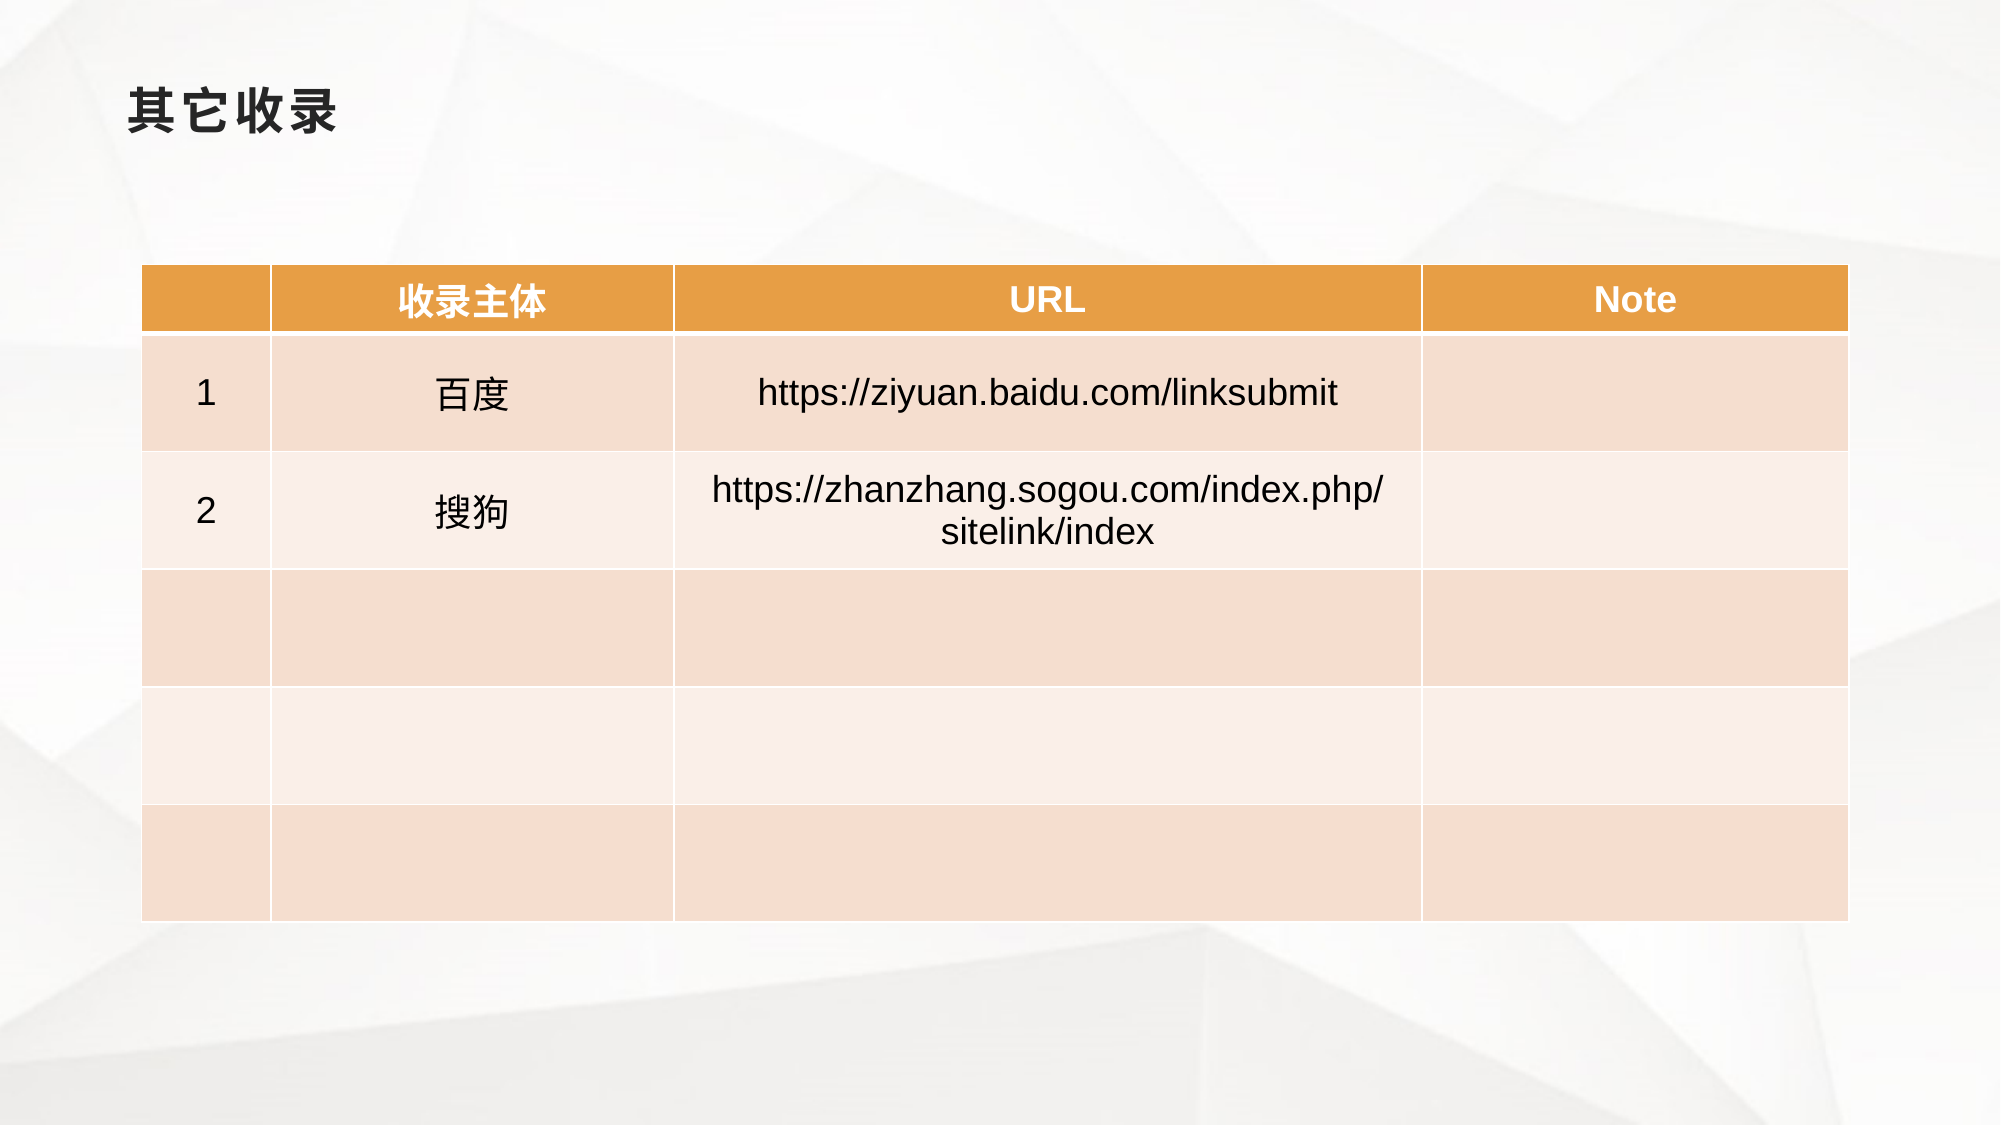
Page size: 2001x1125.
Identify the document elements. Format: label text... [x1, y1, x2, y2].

table_cell [272, 688, 673, 804]
table_header [142, 265, 270, 331]
table_cell 1 [142, 336, 270, 451]
table_cell [142, 570, 270, 686]
table_cell [675, 570, 1421, 686]
table_cell https://zhanzhang.sogou.com/index.php/sitelink/index [675, 452, 1421, 568]
table_cell [675, 805, 1421, 921]
table_cell 2 [142, 452, 270, 568]
table_cell [1423, 805, 1848, 921]
table_header URL [675, 265, 1421, 331]
table_cell [1423, 570, 1848, 686]
table_cell [142, 805, 270, 921]
table_cell [1423, 688, 1848, 804]
table_cell https://ziyuan.baidu.com/linksubmit [675, 336, 1421, 451]
table_header Note [1423, 265, 1848, 331]
table_cell 百度 [272, 336, 673, 451]
table_cell [1423, 452, 1848, 568]
table_cell [272, 570, 673, 686]
table_cell 搜狗 [272, 452, 673, 568]
table_header 收录主体 [272, 265, 673, 331]
table_cell [142, 688, 270, 804]
table_cell [272, 805, 673, 921]
title 其它收录 [109, 72, 1891, 146]
table_cell [1423, 336, 1848, 451]
picture [0, 0, 2001, 1125]
table_cell [675, 688, 1421, 804]
